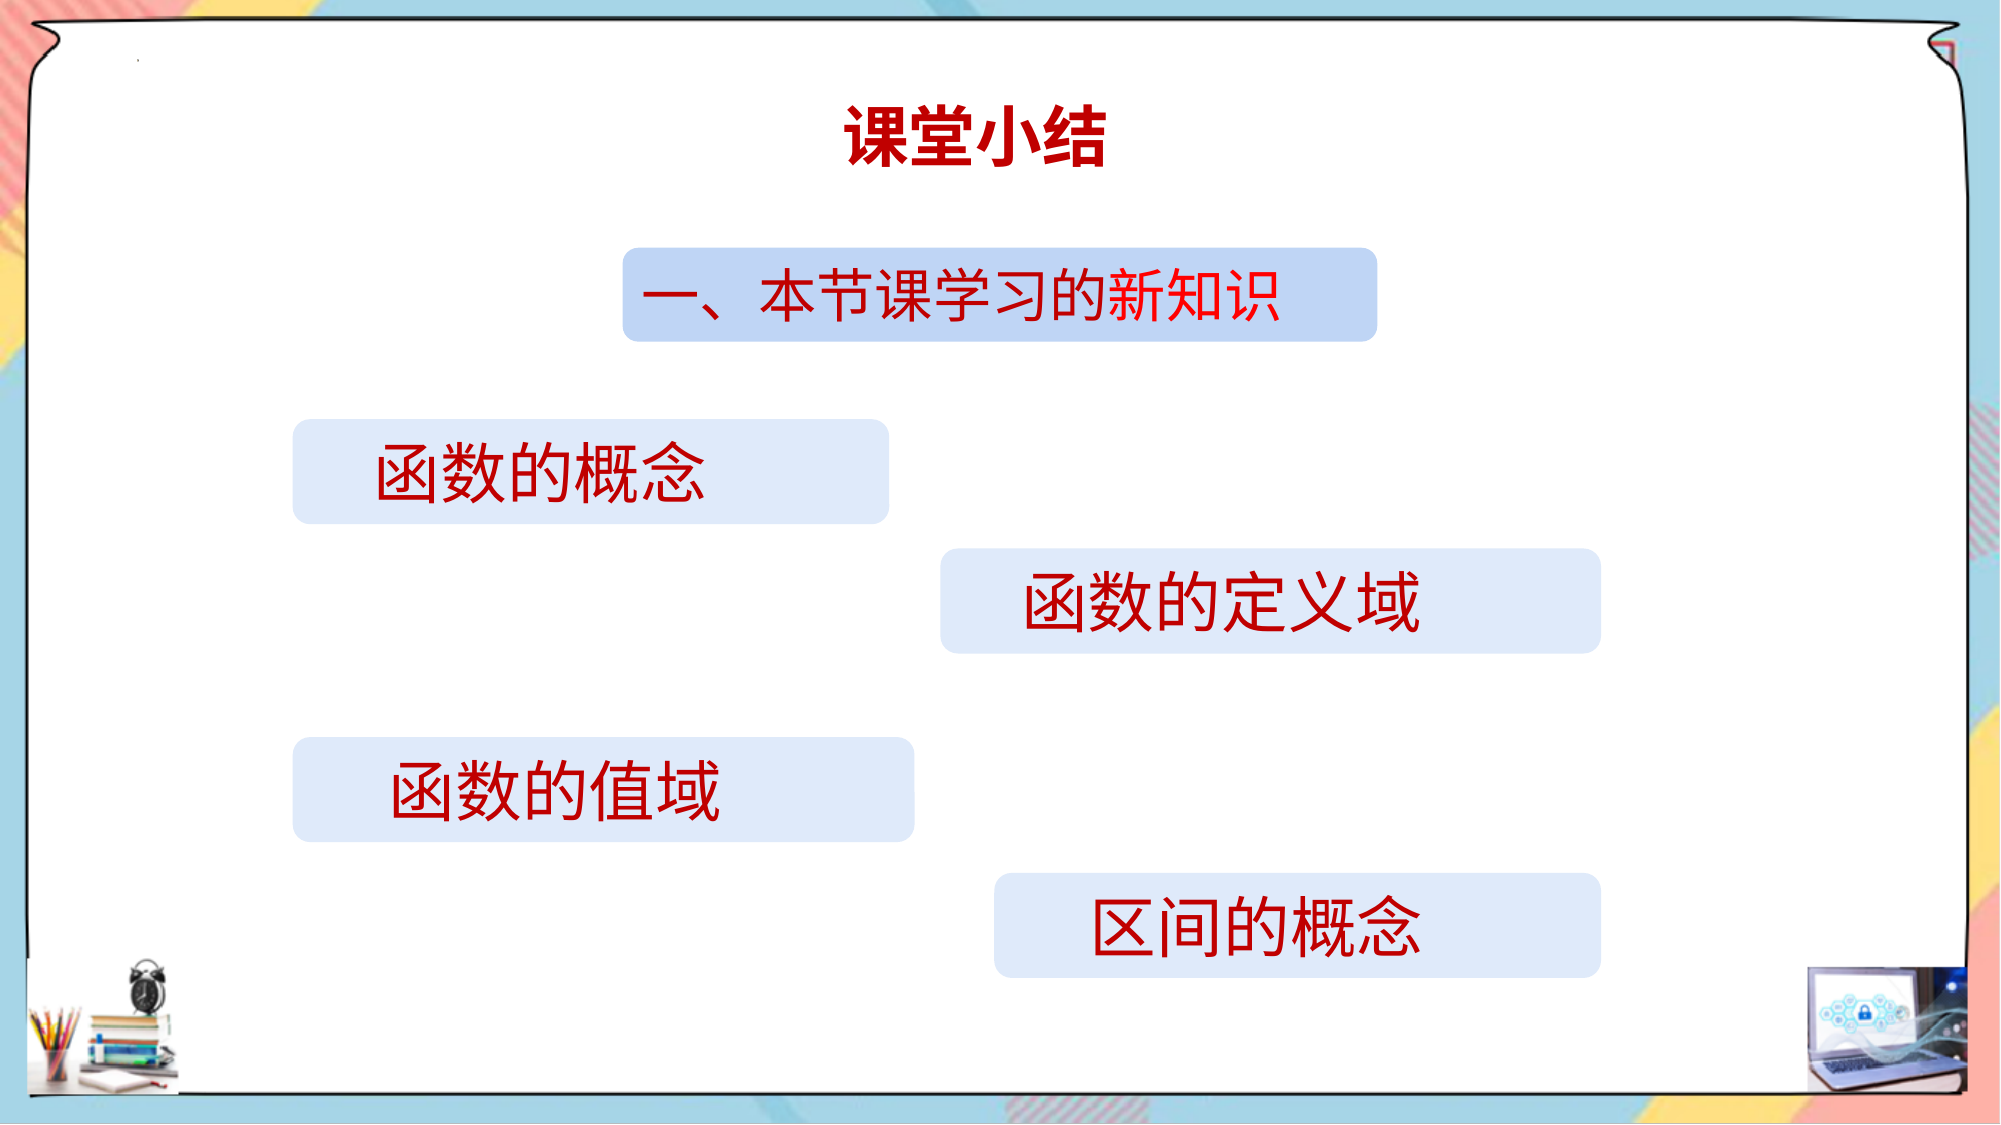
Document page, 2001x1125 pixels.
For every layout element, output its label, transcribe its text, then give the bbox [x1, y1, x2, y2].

text_box 函数的概念 [292, 419, 890, 525]
text_box 区间的概念 [994, 872, 1602, 978]
text_box 课堂小结 [827, 87, 1136, 183]
text_box 函数的定义域 [940, 548, 1602, 654]
text_box 函数的值域 [292, 737, 915, 843]
text_box 一、本节课学习的新知识 [622, 247, 1378, 342]
picture [0, 0, 2001, 1125]
